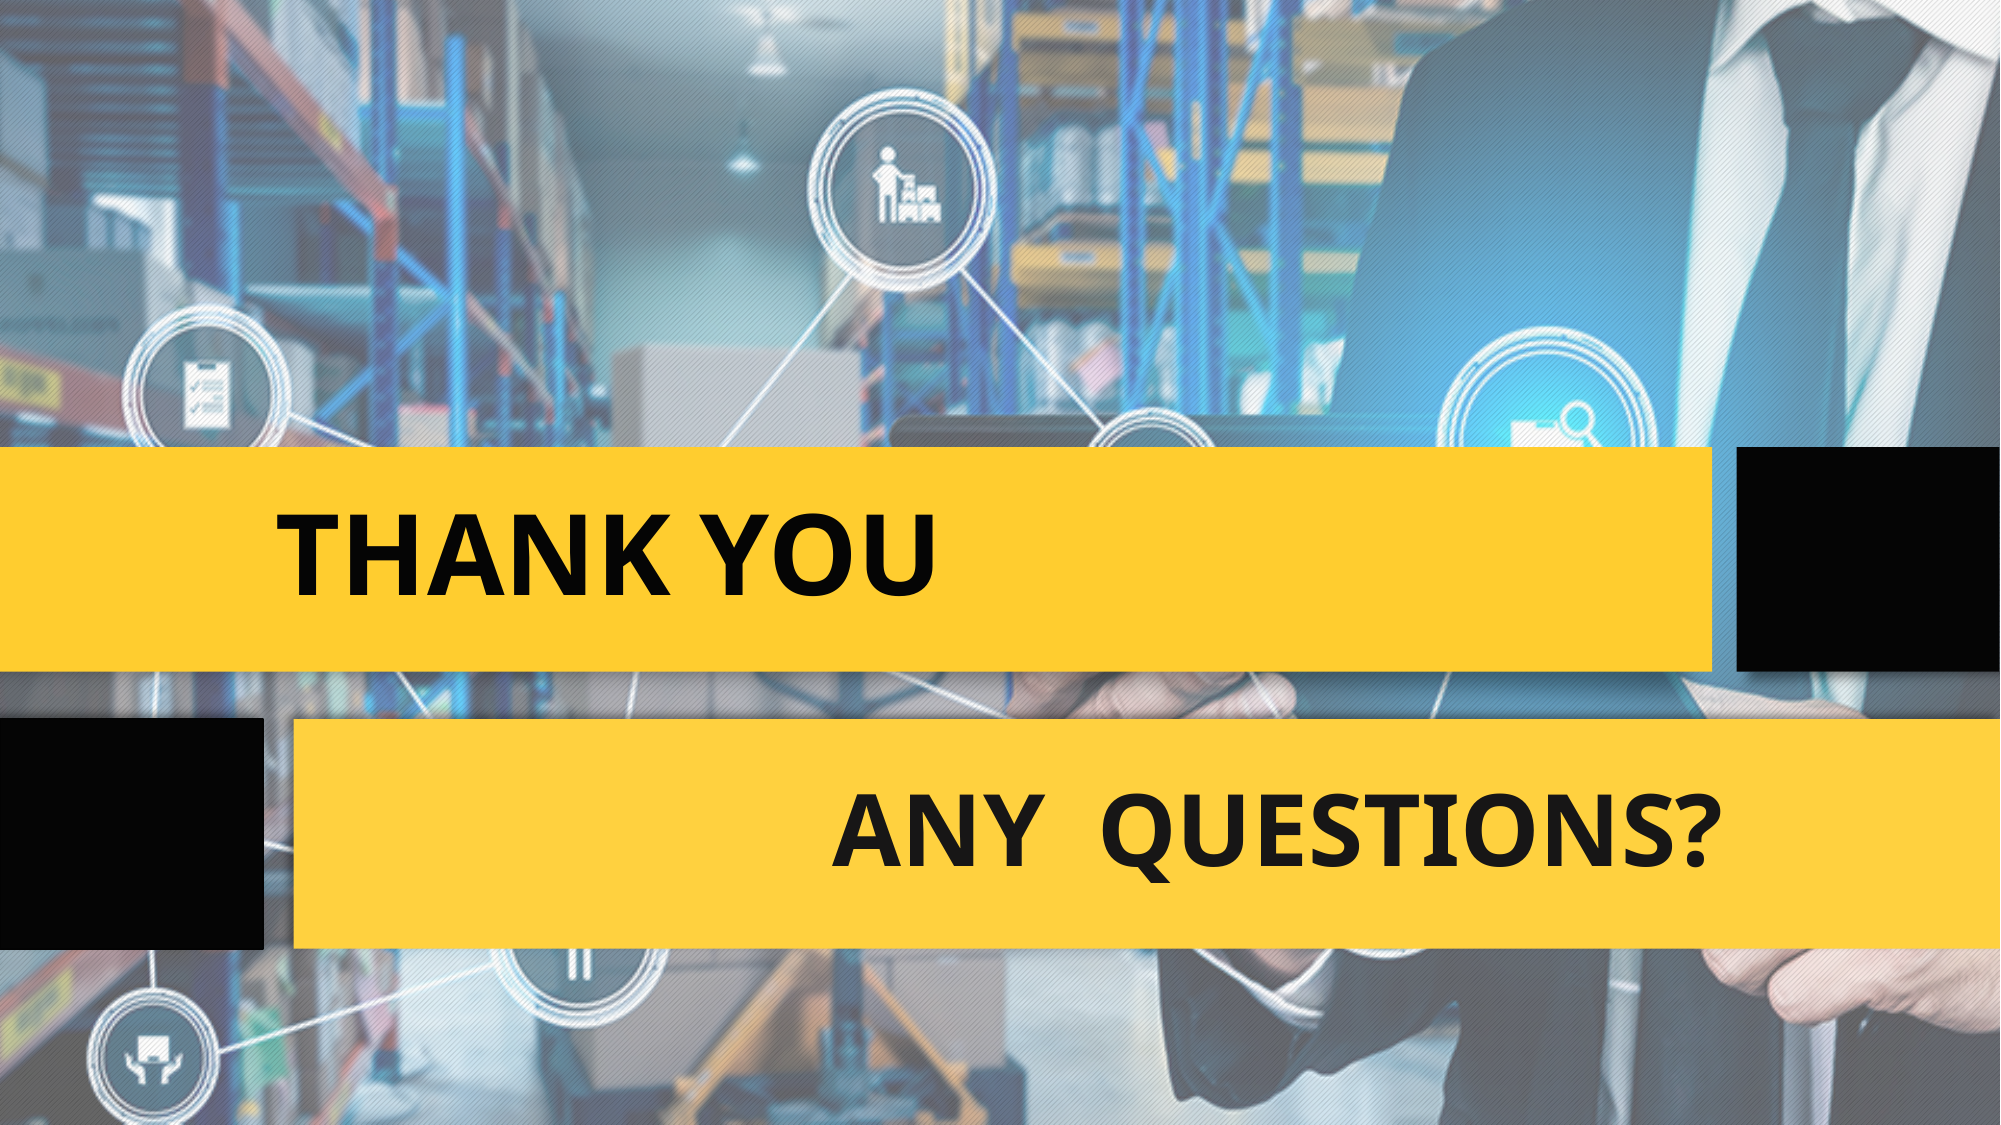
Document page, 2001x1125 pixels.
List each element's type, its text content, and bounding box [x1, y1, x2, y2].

text_box [0, 718, 264, 950]
picture [0, 672, 1713, 724]
title THANK YOU [260, 452, 1713, 667]
text_box [292, 718, 2000, 950]
list ANY QUESTIONS? [293, 719, 1740, 949]
picture [1736, 672, 2000, 695]
